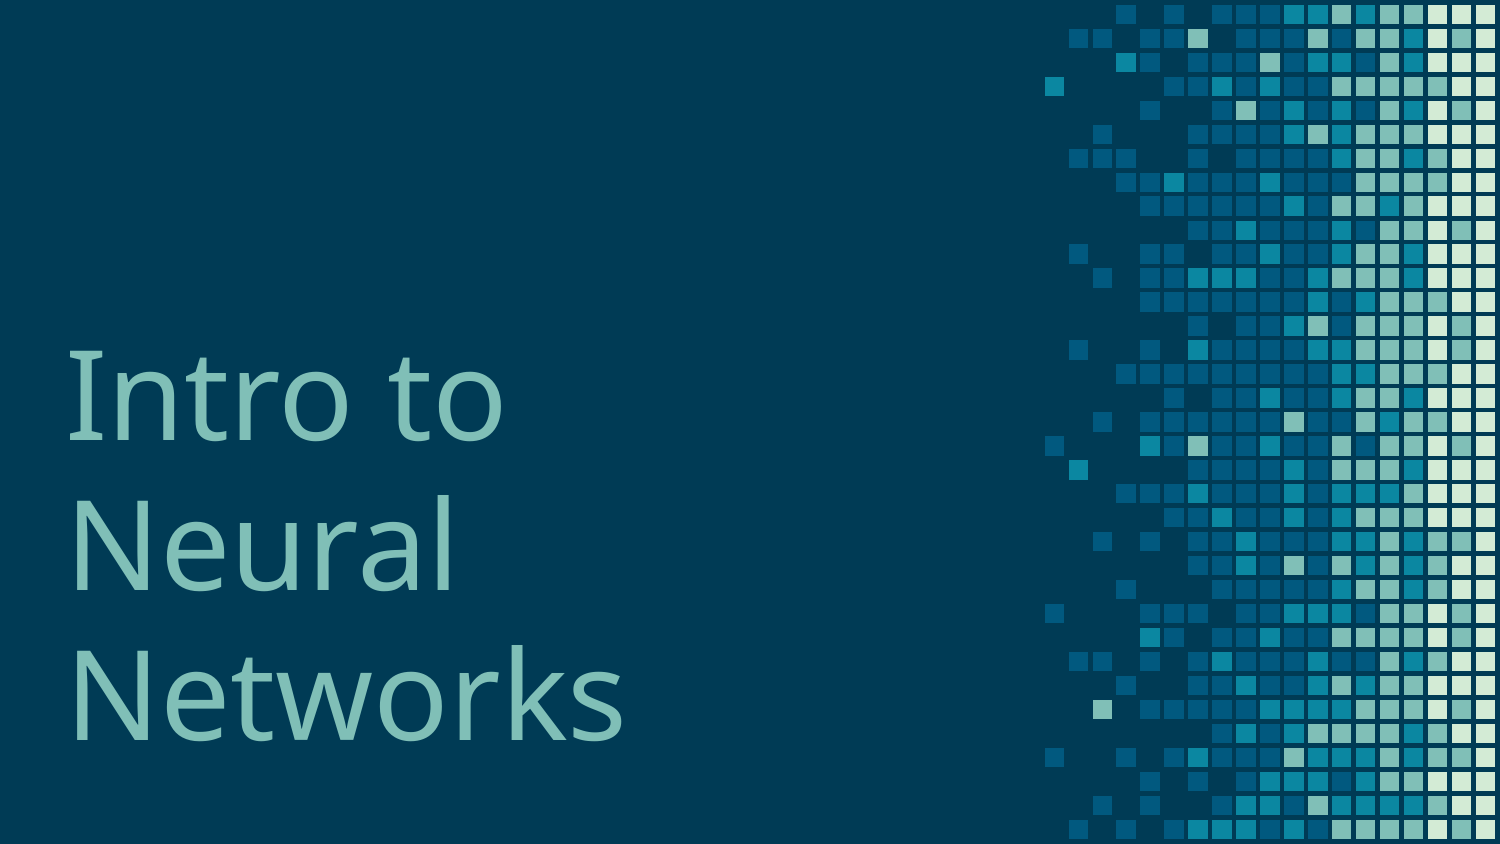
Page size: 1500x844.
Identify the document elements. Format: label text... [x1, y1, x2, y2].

picture [277, 673, 371, 739]
picture [167, 672, 224, 741]
picture [460, 672, 498, 739]
picture [380, 672, 441, 741]
title Intro to Neural Networks [50, 0, 946, 665]
picture [78, 665, 147, 739]
picture [574, 672, 621, 741]
picture [512, 665, 564, 739]
picture [233, 665, 272, 741]
